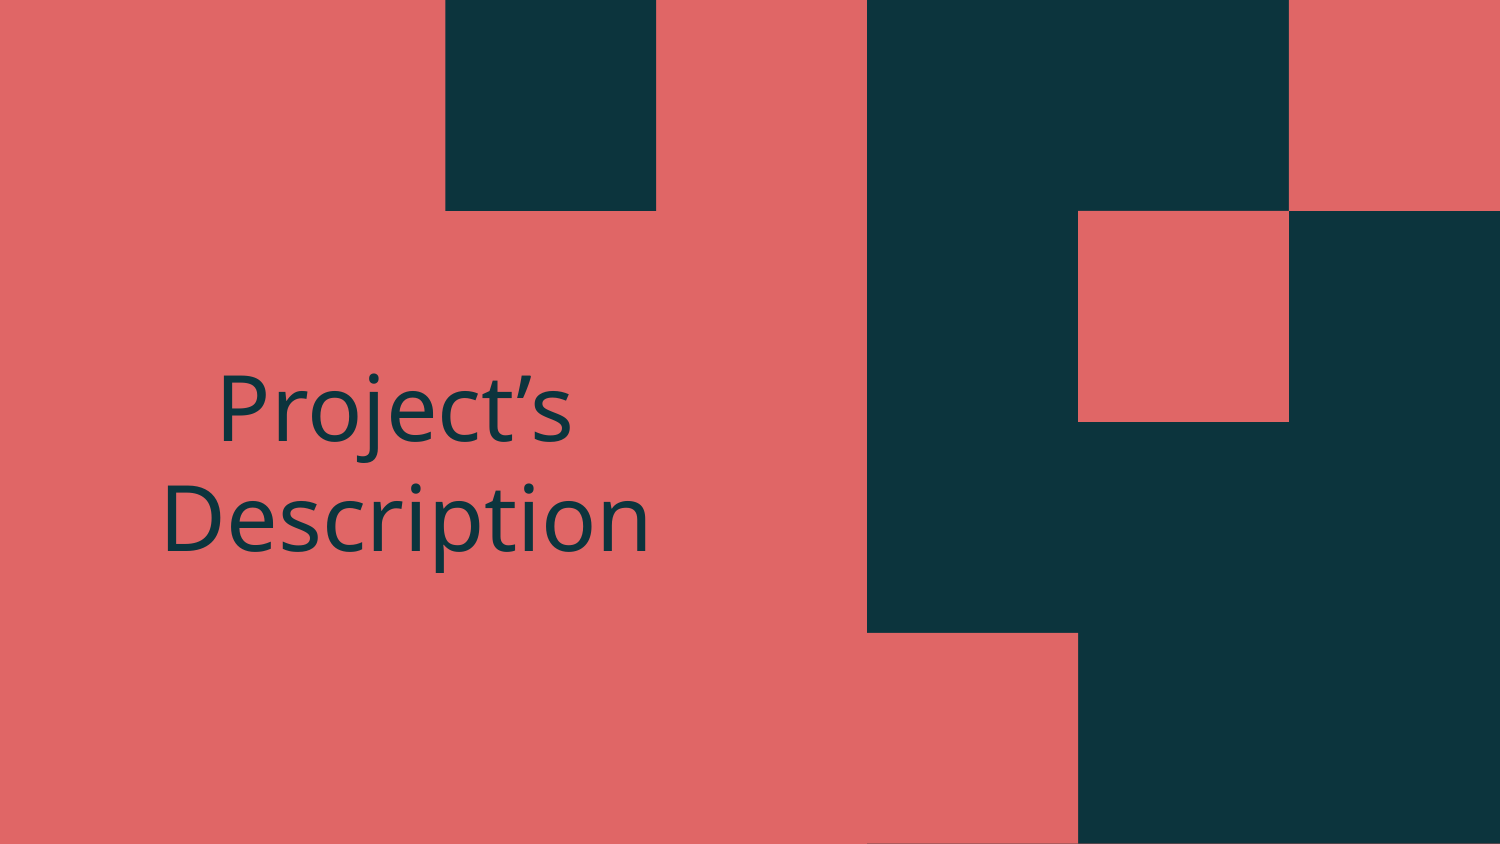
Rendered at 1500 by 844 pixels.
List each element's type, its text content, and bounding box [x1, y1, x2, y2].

title Project’s Description [12, 330, 802, 585]
